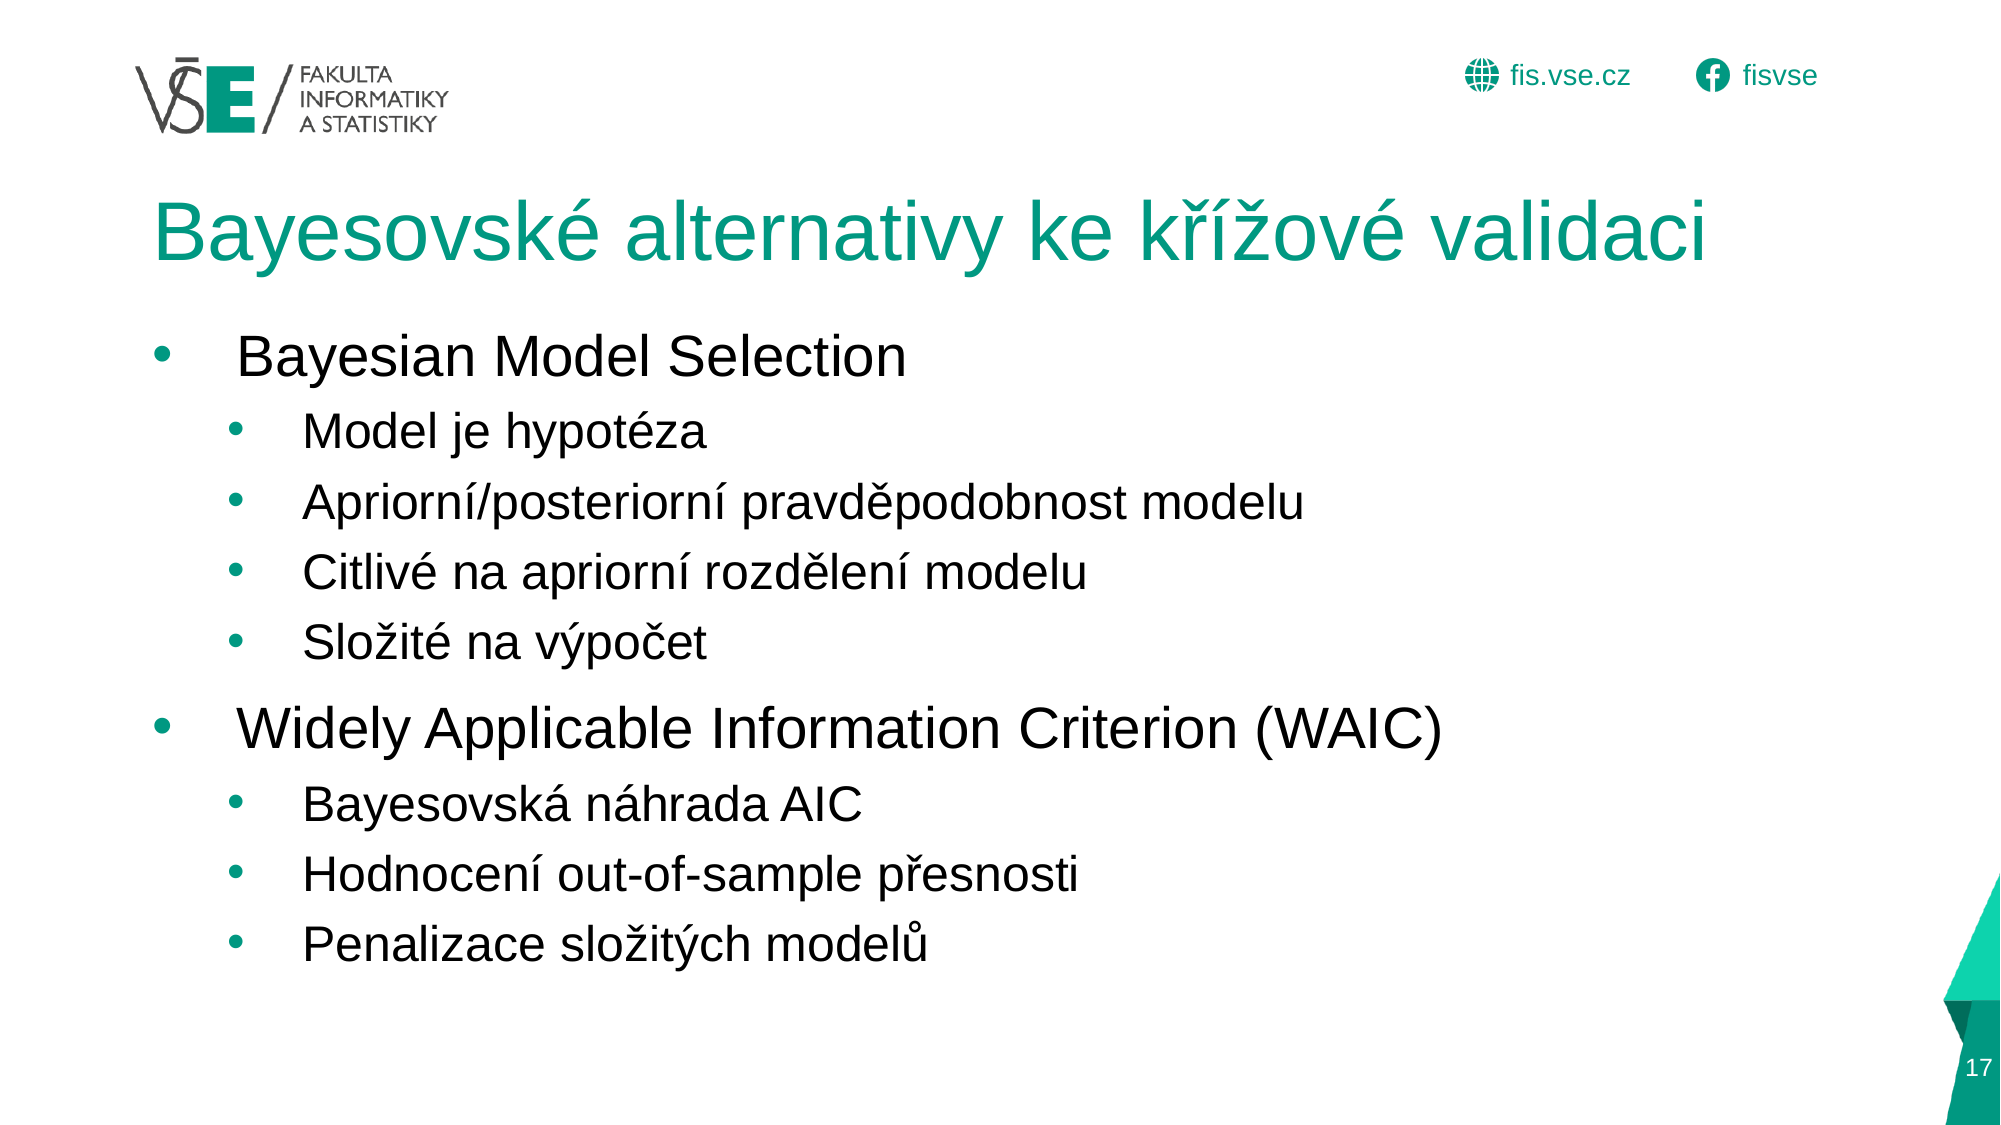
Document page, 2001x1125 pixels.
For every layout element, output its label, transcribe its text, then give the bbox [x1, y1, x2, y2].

title Bayesovské alternativy ke křížové validaci [137, 180, 1839, 294]
list Bayesian Model Selection Model je hypotéza Apriorní/posteriorní pravděpodobnost modelu Citlivé na apriorní rozdělení modelu Složité na výpočet Widely Applicable Information Criterion (WAIC) Bayesovská náhrada AIC Hodnocení out-of-sample přesnosti Penalizace složitých modelů [137, 310, 1847, 1049]
picture [0, 0, 2000, 1125]
